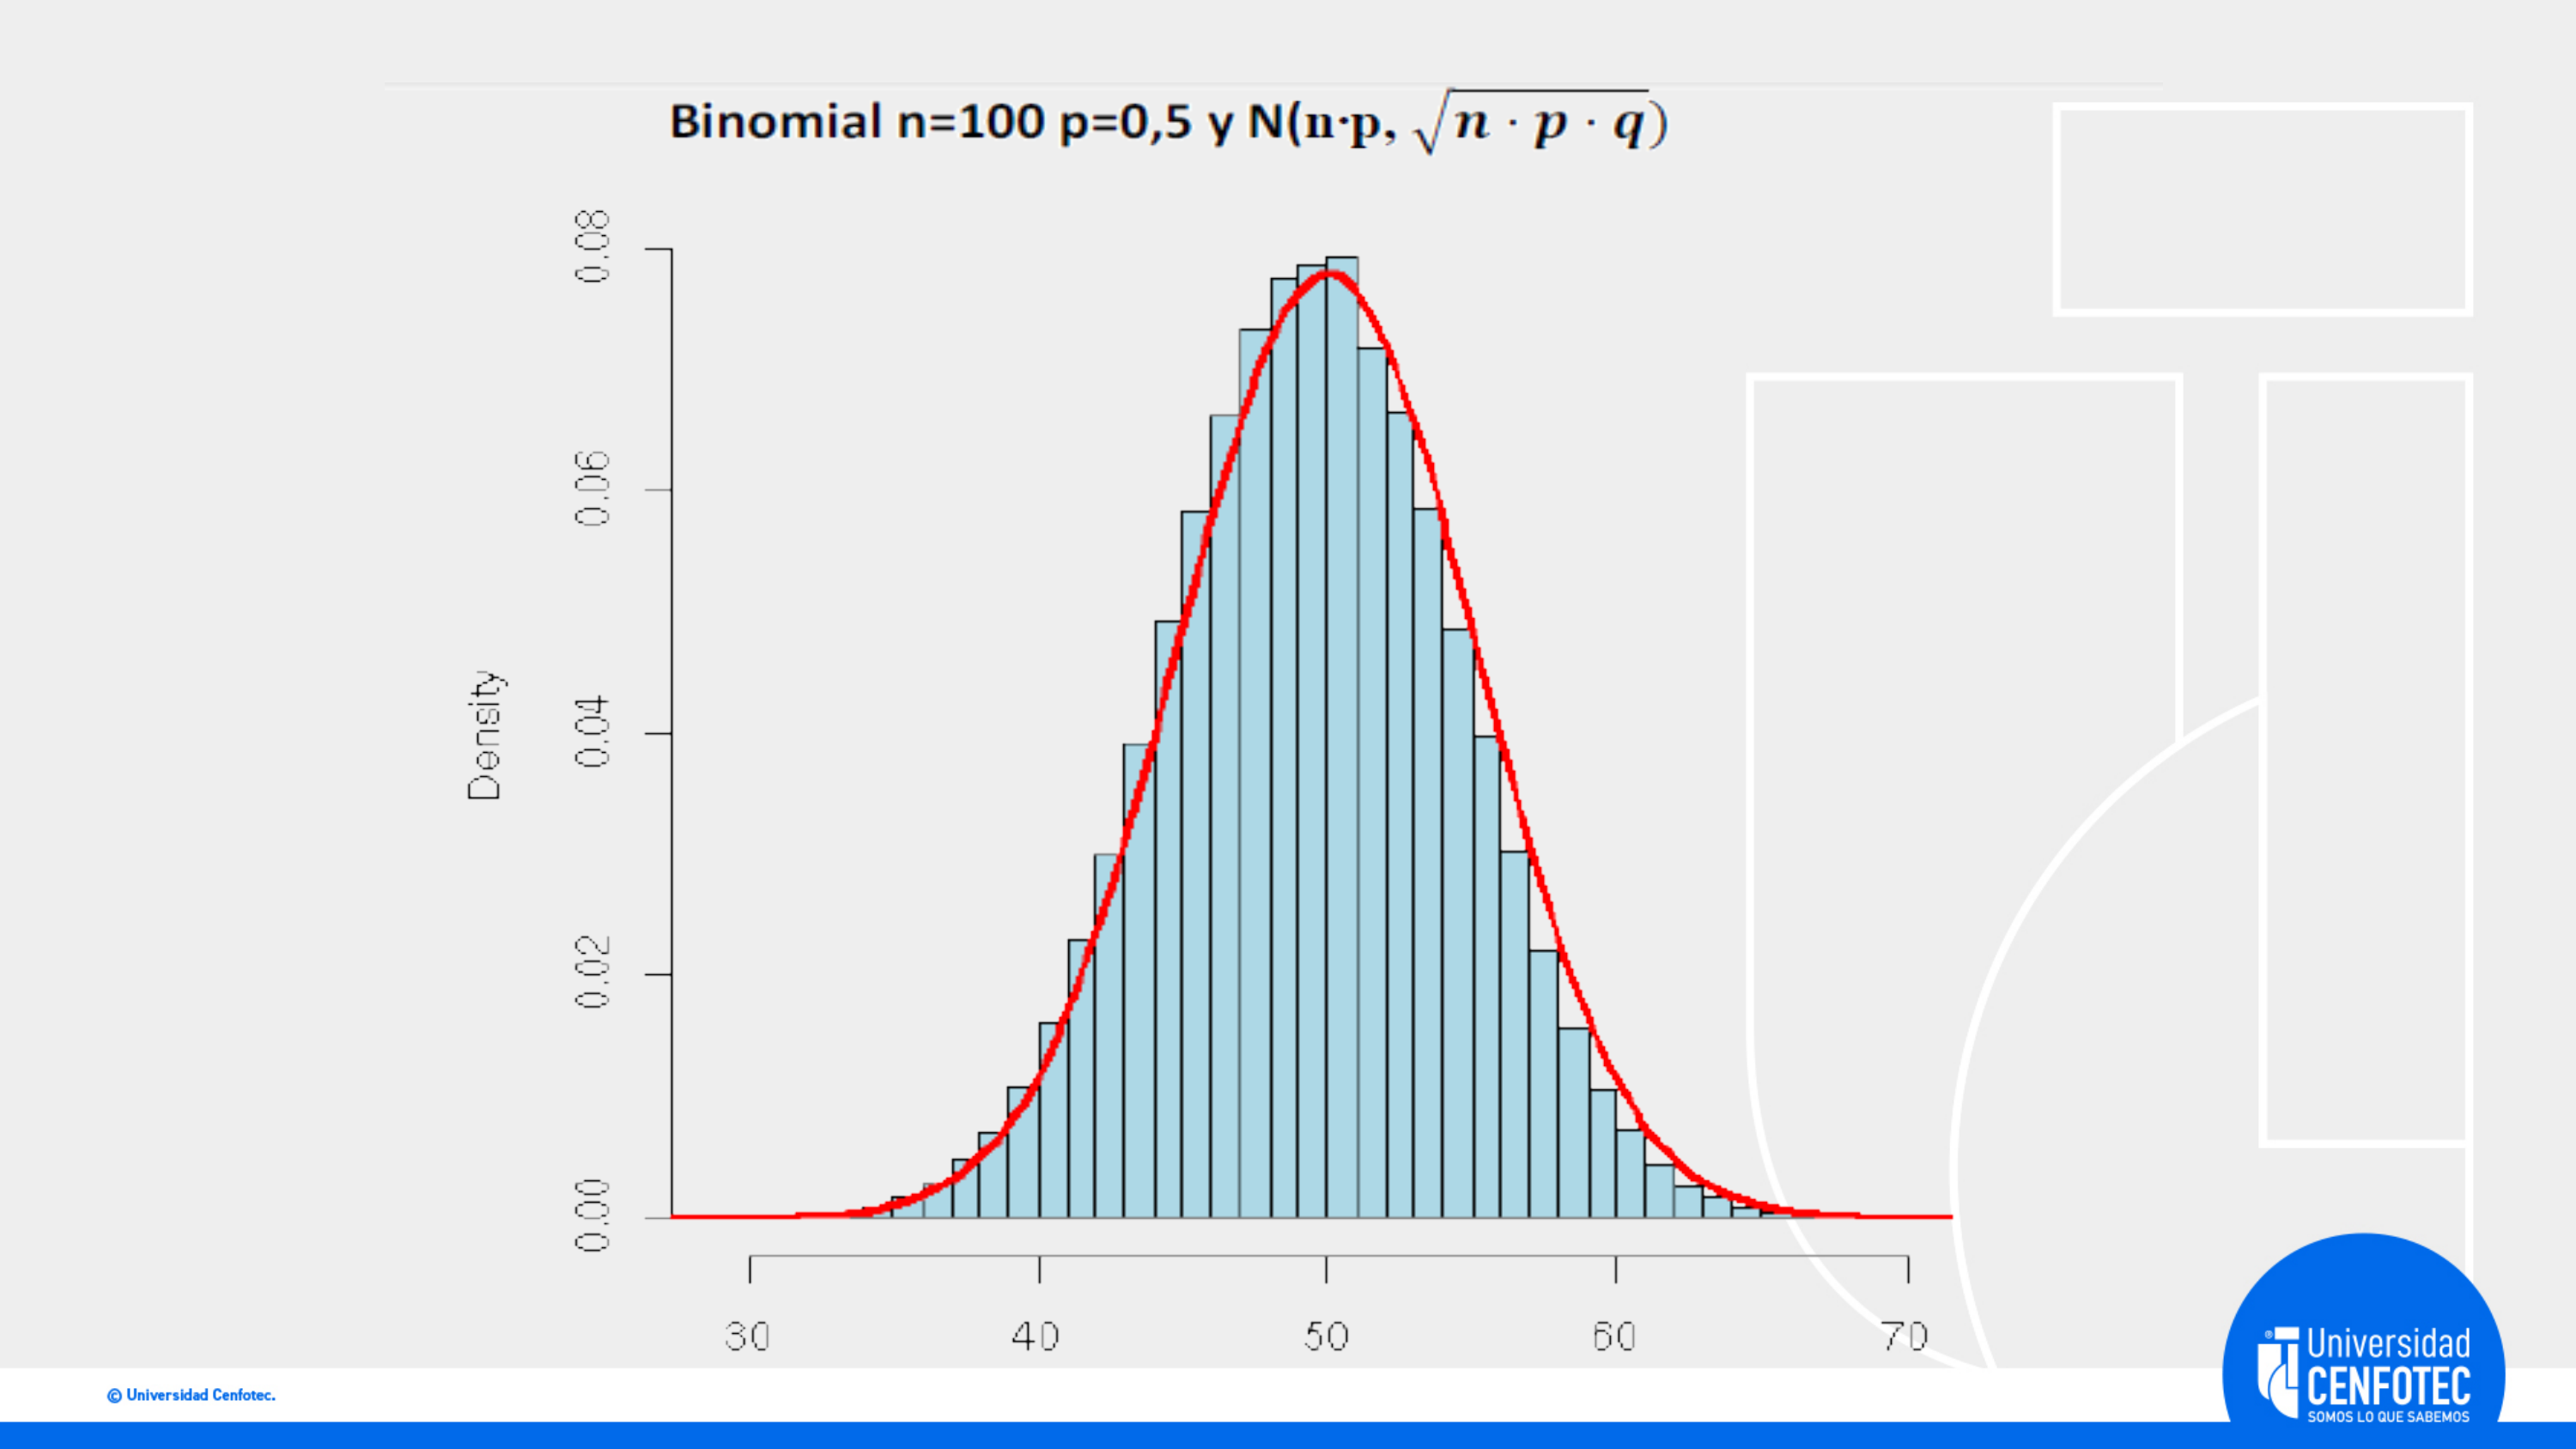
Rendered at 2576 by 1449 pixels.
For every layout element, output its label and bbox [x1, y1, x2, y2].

picture [0, 0, 2576, 1449]
text_box [1243, 553, 1284, 563]
